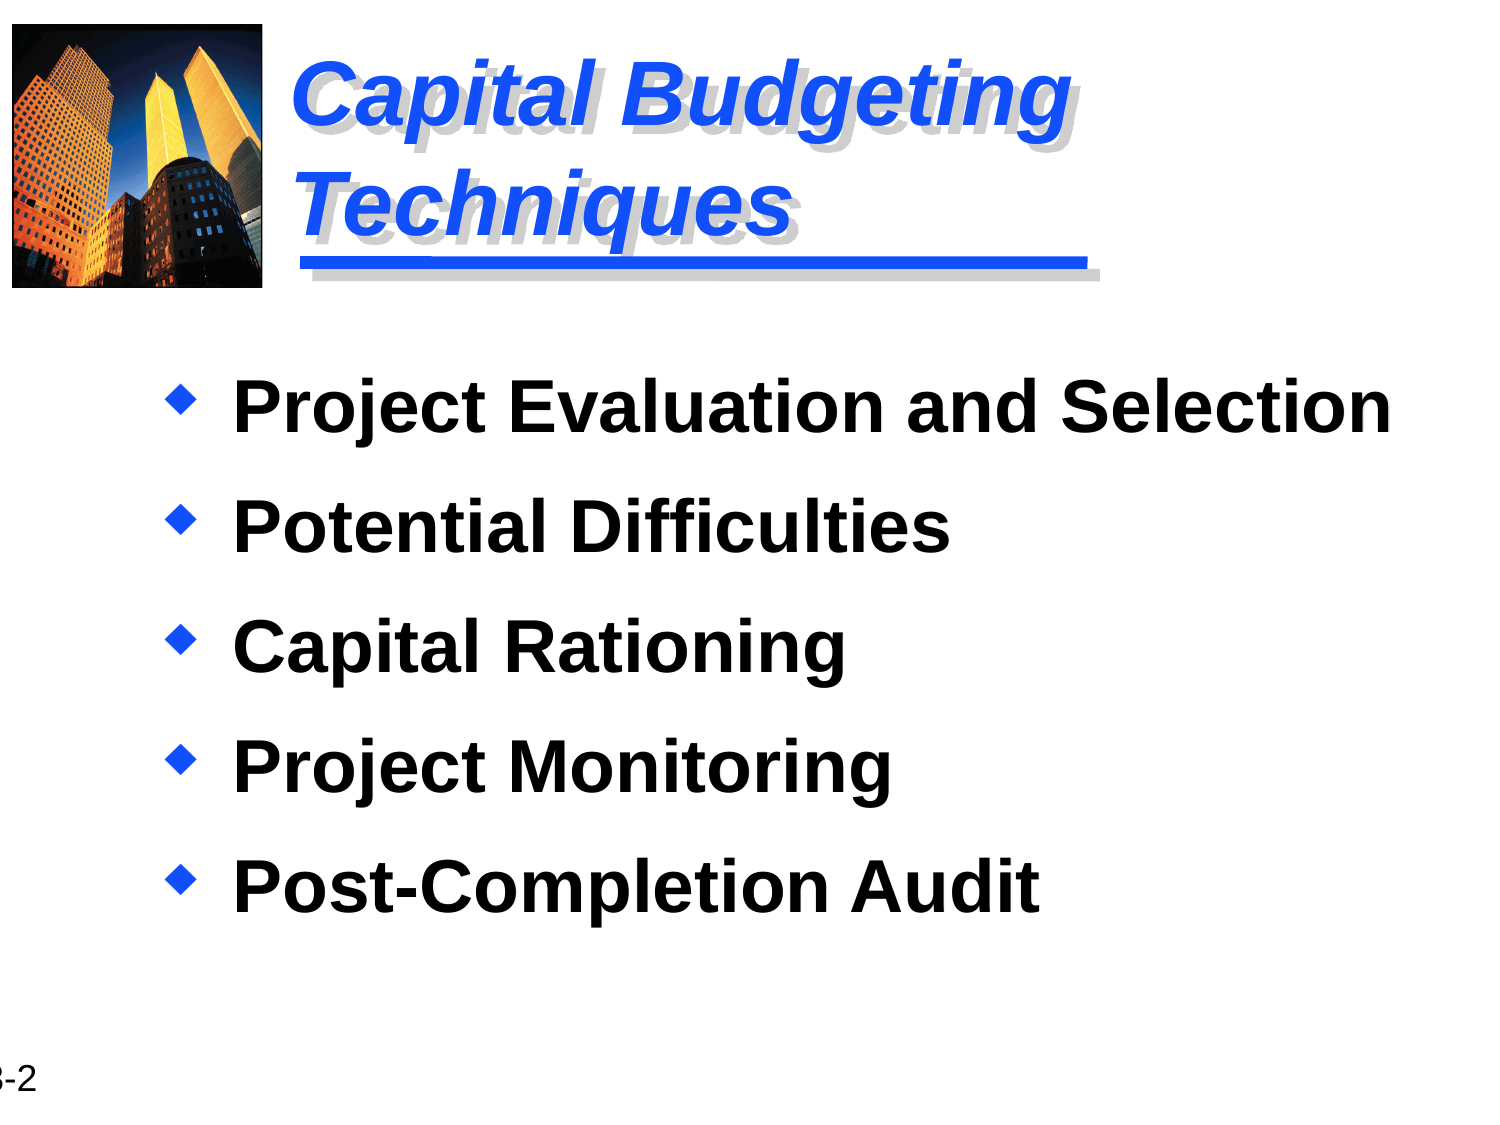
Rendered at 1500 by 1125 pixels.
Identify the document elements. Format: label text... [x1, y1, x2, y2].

picture [12, 24, 263, 288]
title Capital Budgeting Techniques [275, 0, 1488, 288]
list Project Evaluation and Selection Potential Difficulties Capital Rationing Project Monitoring Post-Completion Audit [74, 349, 1438, 1001]
